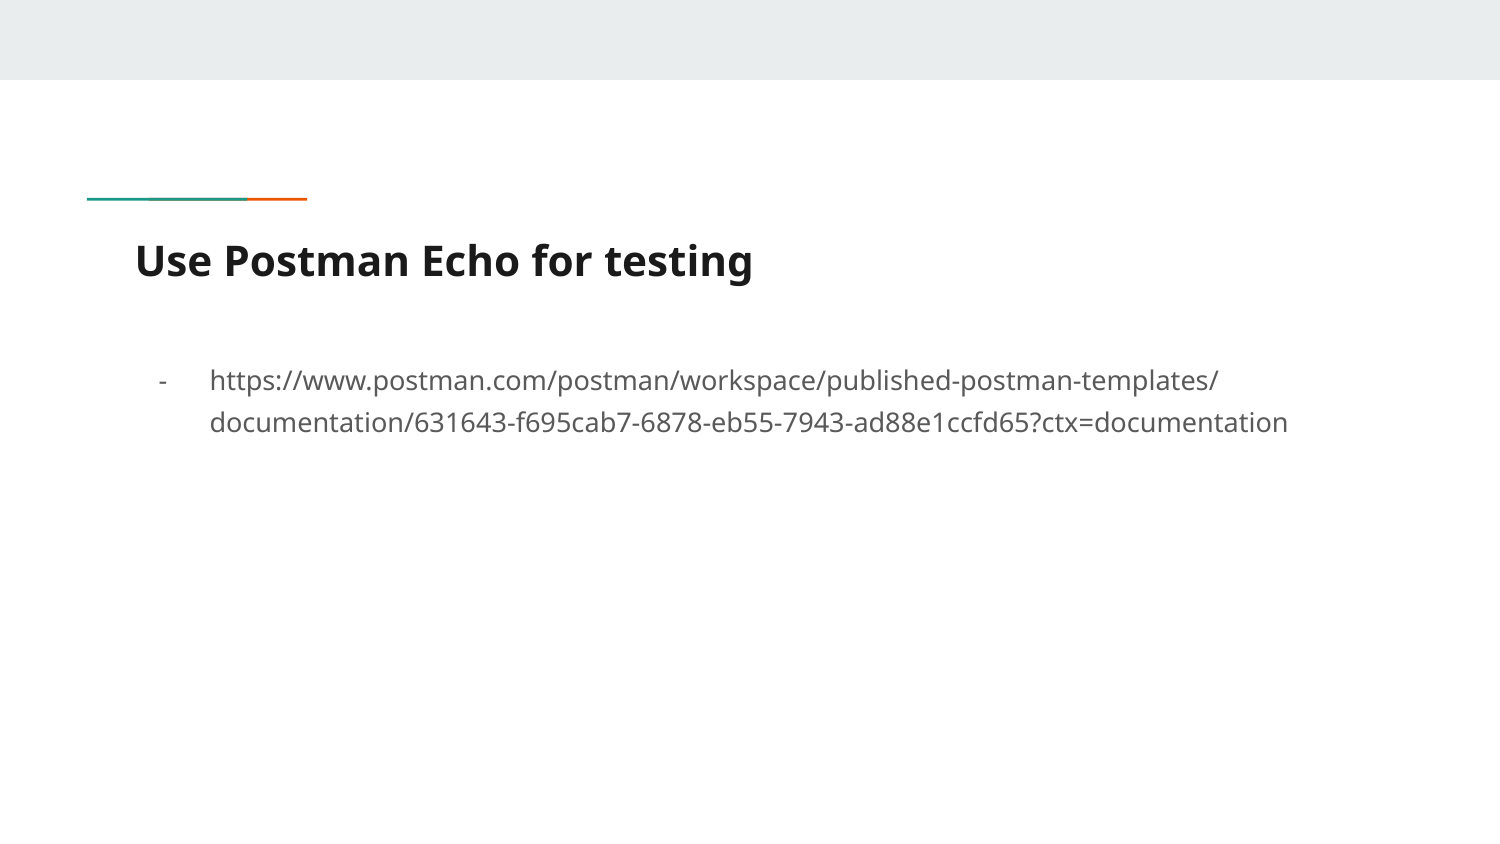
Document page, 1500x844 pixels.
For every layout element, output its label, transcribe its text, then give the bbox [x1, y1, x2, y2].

list https://www.postman.com/postman/workspace/published-postman-templates/documentation/631643-f695cab7-6878-eb55-7943-ad88e1ccfd65?ctx=documentation [119, 341, 1381, 712]
title Use Postman Echo for testing [119, 216, 1381, 305]
